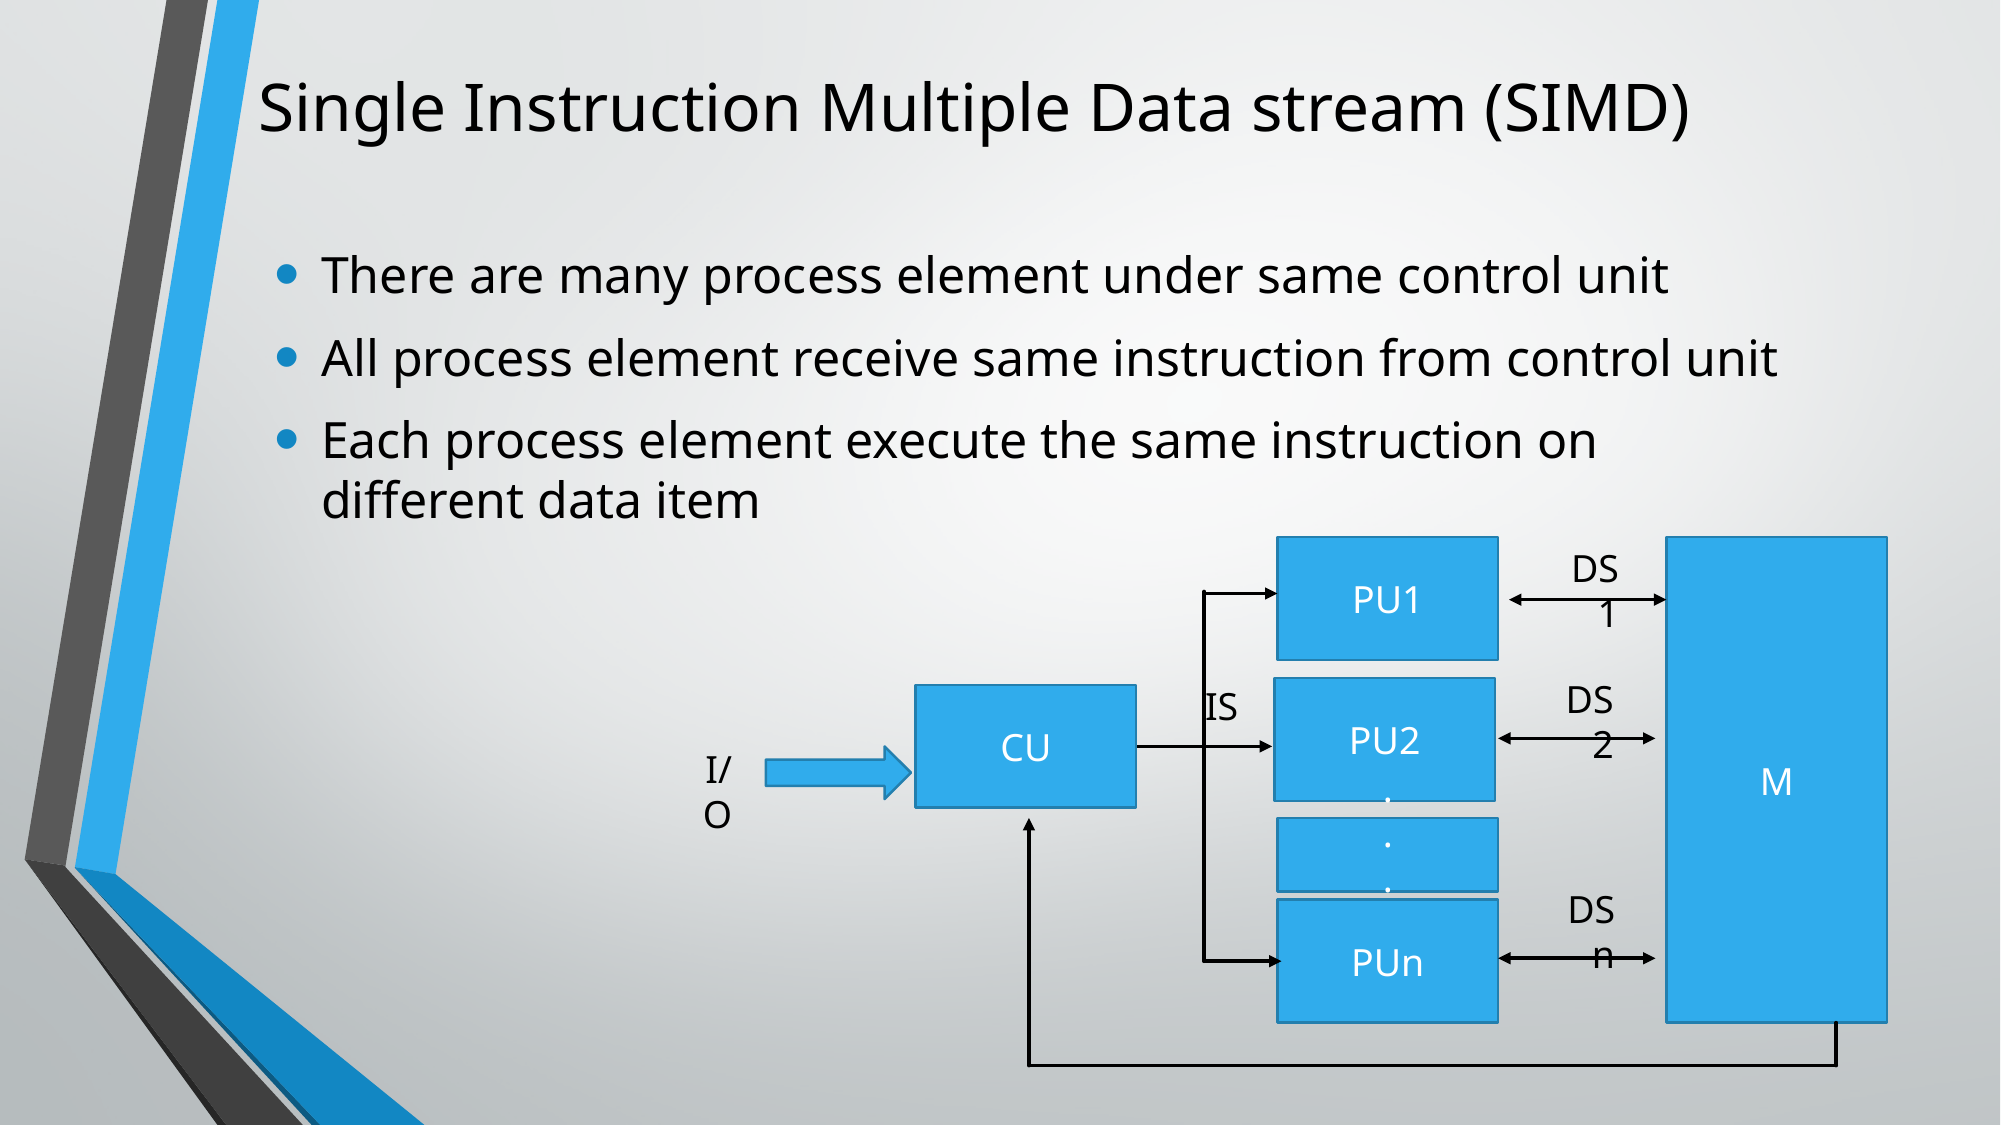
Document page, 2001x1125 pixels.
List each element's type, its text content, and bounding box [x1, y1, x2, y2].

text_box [667, 536, 1888, 1066]
title Single Instruction Multiple Data stream (SIMD) [243, 35, 1887, 176]
text_box There are many process element under same control unit All process element receive same instruction from control unit Each process element execute the same instruction on different data item [259, 235, 1809, 1066]
